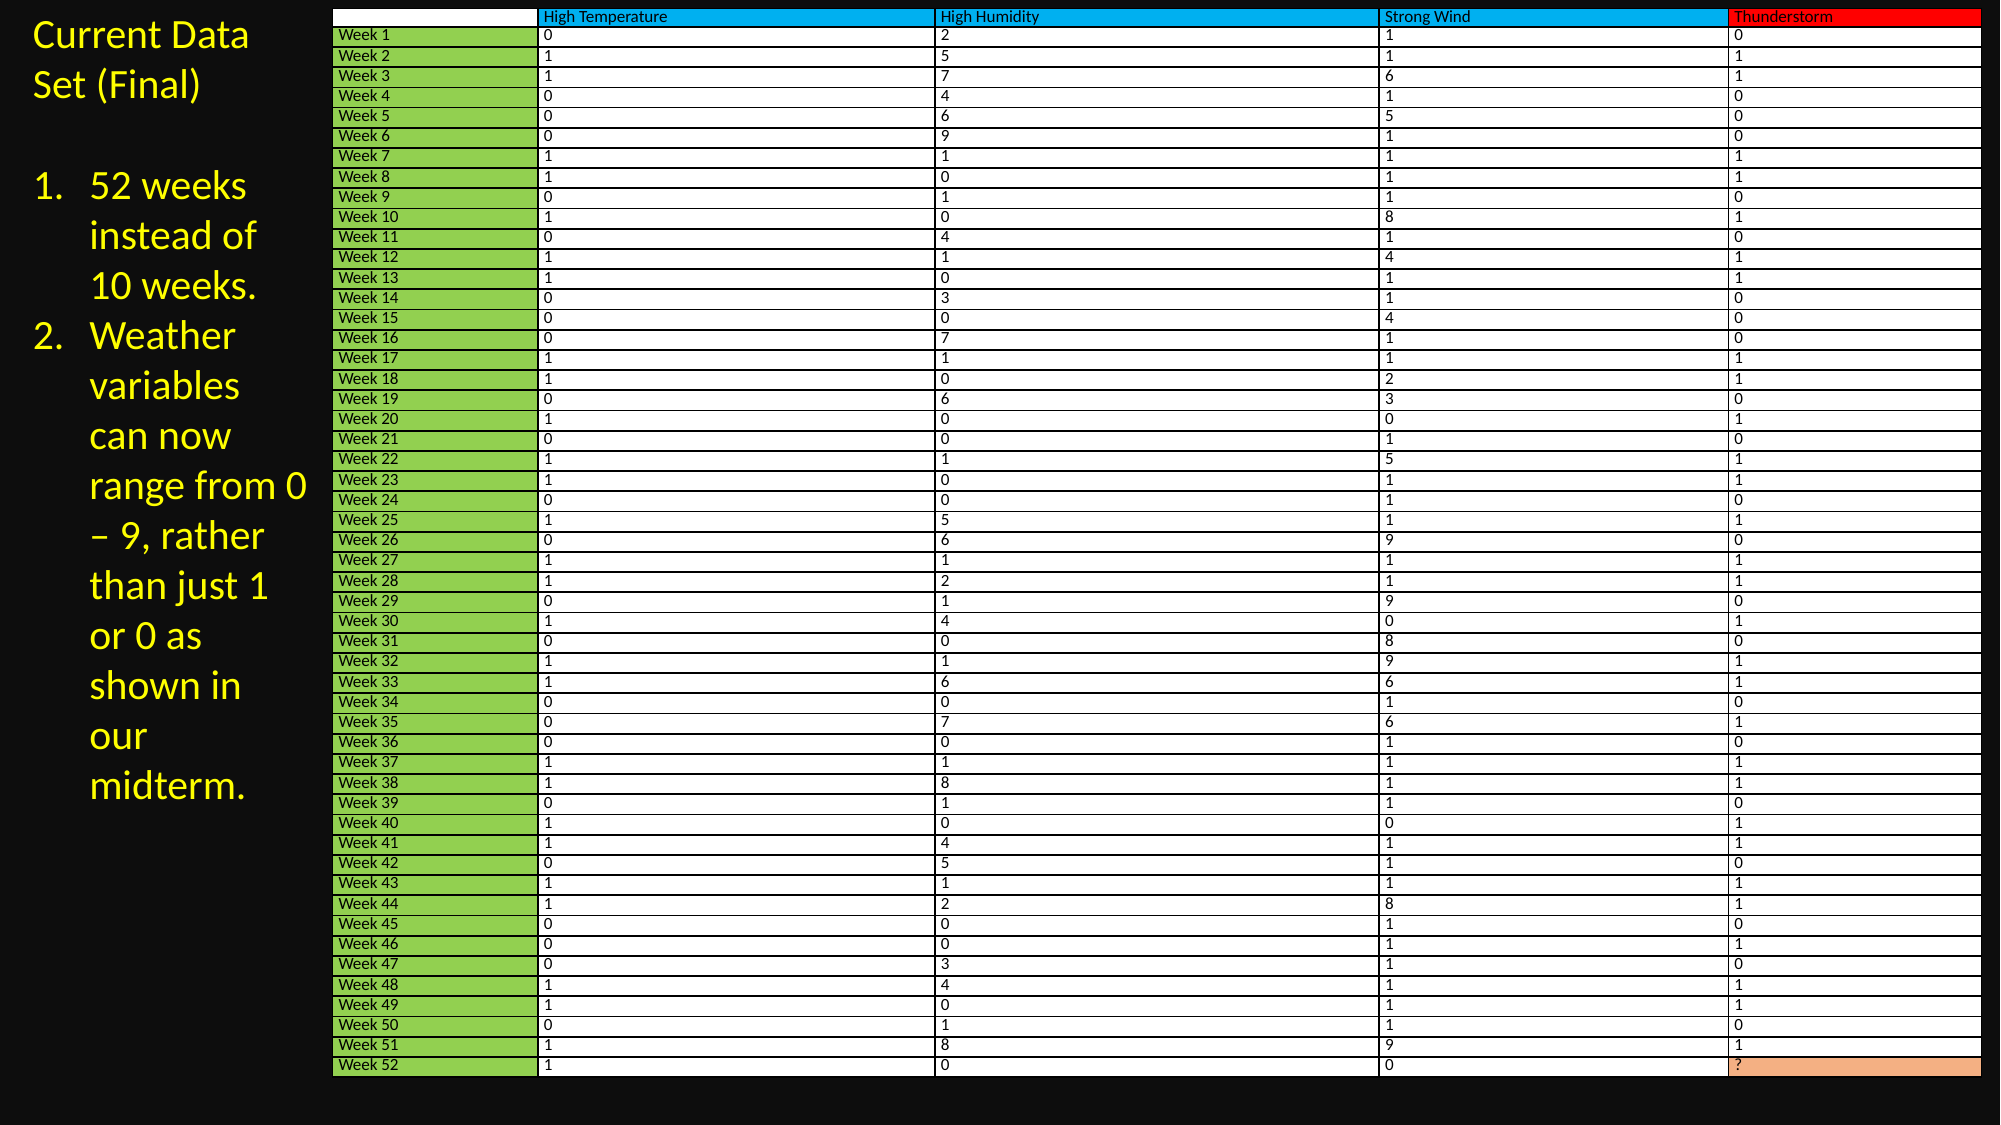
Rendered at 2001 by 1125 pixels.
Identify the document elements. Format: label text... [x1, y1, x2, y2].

table_cell Week 34 [333, 694, 537, 713]
table_cell Week 47 [333, 957, 537, 975]
table_cell Week 31 [333, 634, 537, 652]
table_cell Week 38 [333, 775, 537, 793]
table_cell 1 [539, 371, 934, 389]
table_cell 4 [1380, 310, 1728, 329]
table_cell 0 [539, 108, 934, 127]
table_cell 1 [539, 1058, 934, 1076]
table_header High Humidity [936, 9, 1378, 26]
table_cell 1 [1380, 795, 1728, 814]
table_cell 0 [936, 997, 1378, 1016]
table_cell Week 49 [333, 997, 537, 1016]
table_cell 1 [1380, 937, 1728, 955]
table_cell 6 [1380, 674, 1728, 692]
table_cell 1 [539, 512, 934, 531]
table_cell 1 [1729, 351, 1981, 369]
table_cell 0 [539, 937, 934, 955]
table_cell Week 15 [333, 310, 537, 329]
table_cell Week 22 [333, 452, 537, 470]
table_cell 8 [1380, 896, 1728, 915]
table_cell 0 [1729, 492, 1981, 511]
table_cell 1 [1380, 1017, 1728, 1036]
table_cell 1 [1380, 492, 1728, 511]
table_cell 0 [1729, 189, 1981, 208]
table_cell 6 [936, 391, 1378, 410]
table_cell 1 [1380, 876, 1728, 894]
table_cell Week 26 [333, 533, 537, 551]
table_cell 0 [539, 1017, 934, 1036]
table_cell 4 [936, 836, 1378, 854]
table_cell 1 [1380, 169, 1728, 187]
table_cell 1 [539, 270, 934, 288]
table_cell 1 [1380, 149, 1728, 167]
table_cell Week 16 [333, 331, 537, 349]
table_cell 0 [539, 331, 934, 349]
table_cell 1 [1380, 290, 1728, 309]
table_cell 1 [1380, 694, 1728, 713]
table_cell 0 [1729, 129, 1981, 147]
table_cell 9 [1380, 533, 1728, 551]
table_cell Week 11 [333, 230, 537, 248]
table_cell 1 [1380, 48, 1728, 66]
table_cell 1 [539, 553, 934, 571]
table_cell 1 [1729, 836, 1981, 854]
table_cell Week 18 [333, 371, 537, 389]
table_cell 0 [1729, 694, 1981, 713]
table_cell ? [1729, 1058, 1981, 1076]
table_cell 1 [936, 876, 1378, 894]
table_cell 3 [1380, 391, 1728, 410]
table_cell 1 [1380, 512, 1728, 531]
table_cell 1 [1380, 997, 1728, 1016]
table_cell 1 [1729, 1038, 1981, 1056]
table_cell 1 [936, 1017, 1378, 1036]
table_cell 1 [1380, 775, 1728, 793]
table_cell 0 [936, 411, 1378, 430]
table_cell 0 [936, 694, 1378, 713]
table_cell 1 [1380, 270, 1728, 288]
table_cell 1 [1729, 250, 1981, 268]
table_cell 0 [539, 492, 934, 511]
table_cell 0 [1729, 88, 1981, 107]
table_cell 1 [1729, 876, 1981, 894]
table_cell 0 [539, 957, 934, 975]
table_cell 4 [936, 230, 1378, 248]
table_cell 1 [1729, 654, 1981, 672]
table_cell 0 [539, 714, 934, 733]
table_cell 0 [936, 371, 1378, 389]
table_cell 0 [539, 391, 934, 410]
table_cell 0 [936, 634, 1378, 652]
text_box Current Data Set (Final) 52 weeks instead of 10 weeks. Weather variables can now range from 0 – 9, rather than just 1 or 0 as shown in our midterm. [18, 0, 323, 815]
table_cell Week 3 [333, 68, 537, 87]
table_cell 9 [1380, 1038, 1728, 1056]
table_cell 1 [539, 48, 934, 66]
table_cell Week 14 [333, 290, 537, 309]
table_cell 1 [1380, 351, 1728, 369]
table_cell 0 [936, 937, 1378, 955]
table_cell 1 [936, 755, 1378, 773]
table_cell 1 [539, 411, 934, 430]
table_cell 0 [539, 593, 934, 612]
table_cell 6 [936, 533, 1378, 551]
table_cell Week 27 [333, 553, 537, 571]
table_cell Week 25 [333, 512, 537, 531]
table_cell 0 [1729, 310, 1981, 329]
table_cell 0 [936, 270, 1378, 288]
table_cell 0 [1729, 735, 1981, 753]
table_cell 4 [1380, 250, 1728, 268]
table_cell 1 [539, 472, 934, 490]
table_cell 1 [539, 836, 934, 854]
table_cell 1 [1380, 28, 1728, 46]
table_cell Week 6 [333, 129, 537, 147]
table_cell 0 [1380, 815, 1728, 834]
table_cell 0 [1729, 593, 1981, 612]
table_cell 1 [1380, 129, 1728, 147]
table_cell 1 [539, 573, 934, 591]
table_cell 2 [936, 896, 1378, 915]
table_cell Week 52 [333, 1058, 537, 1076]
table_cell 1 [1729, 613, 1981, 632]
table_cell 5 [936, 512, 1378, 531]
table_cell 0 [539, 28, 934, 46]
table_cell 1 [1729, 755, 1981, 773]
table_cell Week 33 [333, 674, 537, 692]
table_cell Week 5 [333, 108, 537, 127]
table_cell Week 40 [333, 815, 537, 834]
table_cell 1 [1729, 674, 1981, 692]
table_cell 1 [1729, 573, 1981, 591]
table_cell Week 24 [333, 492, 537, 511]
table_cell Week 19 [333, 391, 537, 410]
table_cell 1 [1729, 209, 1981, 228]
table_cell 0 [1380, 1058, 1728, 1076]
table_cell 6 [1380, 714, 1728, 733]
table_cell Week 41 [333, 836, 537, 854]
table_cell 0 [539, 533, 934, 551]
table_cell Week 44 [333, 896, 537, 915]
table_cell Week 29 [333, 593, 537, 612]
table_cell 4 [936, 977, 1378, 995]
text_box [0, 0, 2000, 1125]
table_cell Week 51 [333, 1038, 537, 1056]
table_cell 1 [539, 654, 934, 672]
table_cell 7 [936, 68, 1378, 87]
table_cell 0 [1729, 856, 1981, 874]
table_cell 1 [936, 795, 1378, 814]
table_cell 1 [936, 189, 1378, 208]
table_cell 1 [539, 674, 934, 692]
table_cell 1 [1380, 836, 1728, 854]
table_cell Week 36 [333, 735, 537, 753]
table_cell 5 [936, 48, 1378, 66]
table_cell 1 [936, 351, 1378, 369]
table_cell 1 [539, 169, 934, 187]
table_cell 0 [936, 209, 1378, 228]
table_cell 1 [1380, 957, 1728, 975]
table_header High Temperature [539, 9, 934, 26]
table_cell Week 32 [333, 654, 537, 672]
table_cell Week 8 [333, 169, 537, 187]
table_cell 3 [936, 957, 1378, 975]
table_cell 7 [936, 714, 1378, 733]
table_cell 0 [936, 735, 1378, 753]
table_cell 1 [539, 613, 934, 632]
table_header Strong Wind [1380, 9, 1728, 26]
table_cell 0 [539, 189, 934, 208]
table_cell 3 [936, 290, 1378, 309]
table_cell 1 [936, 593, 1378, 612]
table_cell 9 [1380, 593, 1728, 612]
table_cell 1 [1729, 512, 1981, 531]
table_cell 0 [936, 815, 1378, 834]
table_cell 1 [539, 250, 934, 268]
table_cell 0 [1380, 411, 1728, 430]
table_cell 1 [1380, 735, 1728, 753]
table_cell Week 50 [333, 1017, 537, 1036]
table_header Thunderstorm [1729, 9, 1981, 26]
table_cell Week 30 [333, 613, 537, 632]
table_cell 0 [1729, 1017, 1981, 1036]
table_cell 1 [539, 1038, 934, 1056]
table_cell 1 [1380, 856, 1728, 874]
table_cell 1 [539, 876, 934, 894]
table_cell 1 [936, 654, 1378, 672]
table_cell 0 [539, 694, 934, 713]
table_cell Week 48 [333, 977, 537, 995]
table_cell 0 [936, 432, 1378, 450]
table_cell 4 [936, 88, 1378, 107]
table_cell 0 [539, 432, 934, 450]
table_cell 1 [1380, 432, 1728, 450]
table_cell 0 [936, 472, 1378, 490]
table_cell 1 [936, 553, 1378, 571]
table_cell 1 [539, 209, 934, 228]
table_cell Week 35 [333, 714, 537, 733]
table_cell Week 28 [333, 573, 537, 591]
table_cell 0 [1380, 613, 1728, 632]
table_cell 1 [1729, 997, 1981, 1016]
table_cell 6 [1380, 68, 1728, 87]
subtitle Current Data Set (Final) [323, 8, 332, 115]
table_cell 1 [1380, 553, 1728, 571]
table_cell 1 [1380, 472, 1728, 490]
table_cell 8 [1380, 209, 1728, 228]
table_cell 9 [936, 129, 1378, 147]
table_cell 1 [1729, 169, 1981, 187]
table_cell 0 [936, 1058, 1378, 1076]
table_cell 0 [1729, 957, 1981, 975]
table_cell 8 [936, 1038, 1378, 1056]
table_cell 0 [1729, 230, 1981, 248]
table_cell Week 10 [333, 209, 537, 228]
table_cell 0 [936, 492, 1378, 511]
table_cell Week 20 [333, 411, 537, 430]
table_cell 7 [936, 331, 1378, 349]
table_cell 0 [539, 290, 934, 309]
table_cell 1 [1729, 472, 1981, 490]
table_cell 0 [936, 169, 1378, 187]
table_cell Week 9 [333, 189, 537, 208]
table_cell 0 [1729, 916, 1981, 935]
table_cell 1 [539, 68, 934, 87]
table_cell 0 [1729, 331, 1981, 349]
table_cell 1 [1380, 230, 1728, 248]
table_cell 8 [1380, 634, 1728, 652]
table_cell 1 [1380, 331, 1728, 349]
table_cell 1 [539, 997, 934, 1016]
table_cell 0 [539, 916, 934, 935]
table_cell Week 12 [333, 250, 537, 268]
table_cell 1 [1729, 452, 1981, 470]
table_cell 1 [539, 775, 934, 793]
table_cell 1 [1380, 88, 1728, 107]
table_cell 0 [1729, 634, 1981, 652]
table_cell Week 42 [333, 856, 537, 874]
table_cell 1 [1380, 755, 1728, 773]
table_cell 2 [936, 28, 1378, 46]
table_cell 1 [1380, 916, 1728, 935]
table_cell 8 [936, 775, 1378, 793]
table_cell 1 [1729, 896, 1981, 915]
table_cell 0 [936, 310, 1378, 329]
table_cell 0 [539, 795, 934, 814]
table_cell 0 [539, 735, 934, 753]
table_cell 1 [1380, 977, 1728, 995]
table_cell 1 [936, 149, 1378, 167]
table_cell 0 [539, 88, 934, 107]
table_cell Week 2 [333, 48, 537, 66]
table_cell 1 [936, 452, 1378, 470]
table_cell 0 [1729, 108, 1981, 127]
table_cell 0 [1729, 533, 1981, 551]
table_cell 1 [1729, 68, 1981, 87]
table_cell 0 [936, 916, 1378, 935]
table_cell Week 17 [333, 351, 537, 369]
table_header [333, 9, 537, 26]
table_cell Week 37 [333, 755, 537, 773]
table_cell 0 [539, 634, 934, 652]
table_cell Week 7 [333, 149, 537, 167]
table_cell 1 [1729, 815, 1981, 834]
table_cell 1 [539, 815, 934, 834]
table_cell 0 [539, 230, 934, 248]
table_cell 2 [1380, 371, 1728, 389]
table_cell Week 1 [333, 28, 537, 46]
table_cell 5 [936, 856, 1378, 874]
table_cell 0 [539, 310, 934, 329]
table_cell 1 [539, 452, 934, 470]
table_cell 1 [1380, 189, 1728, 208]
table_cell 1 [539, 977, 934, 995]
table_cell 1 [539, 351, 934, 369]
table_cell 6 [936, 674, 1378, 692]
table_cell 1 [1729, 714, 1981, 733]
table_cell 1 [1729, 775, 1981, 793]
table_cell 9 [1380, 654, 1728, 672]
table_cell 2 [936, 573, 1378, 591]
table_cell 1 [539, 755, 934, 773]
table_cell 0 [1729, 432, 1981, 450]
table_cell 5 [1380, 108, 1728, 127]
table_cell 4 [936, 613, 1378, 632]
table_cell 1 [539, 896, 934, 915]
table_cell 1 [1729, 371, 1981, 389]
table_cell Week 39 [333, 795, 537, 814]
table_cell 0 [1729, 290, 1981, 309]
table_cell 1 [1380, 573, 1728, 591]
table_cell Week 23 [333, 472, 537, 490]
table_cell Week 43 [333, 876, 537, 894]
table_cell 0 [539, 129, 934, 147]
table_cell 1 [1729, 48, 1981, 66]
table_cell 1 [1729, 411, 1981, 430]
table_cell 0 [1729, 28, 1981, 46]
table_cell 1 [1729, 149, 1981, 167]
table_cell 1 [1729, 270, 1981, 288]
table_cell 1 [1729, 977, 1981, 995]
table_cell 1 [539, 149, 934, 167]
table_cell 0 [1729, 391, 1981, 410]
table_cell 5 [1380, 452, 1728, 470]
table_cell Week 46 [333, 937, 537, 955]
table_cell Week 13 [333, 270, 537, 288]
table_cell Week 45 [333, 916, 537, 935]
table_cell 1 [1729, 937, 1981, 955]
table_cell 1 [1729, 553, 1981, 571]
table_cell 0 [539, 856, 934, 874]
table_cell 6 [936, 108, 1378, 127]
table_cell Week 21 [333, 432, 537, 450]
table_cell 0 [1729, 795, 1981, 814]
table_cell 1 [936, 250, 1378, 268]
table_cell Week 4 [333, 88, 537, 107]
